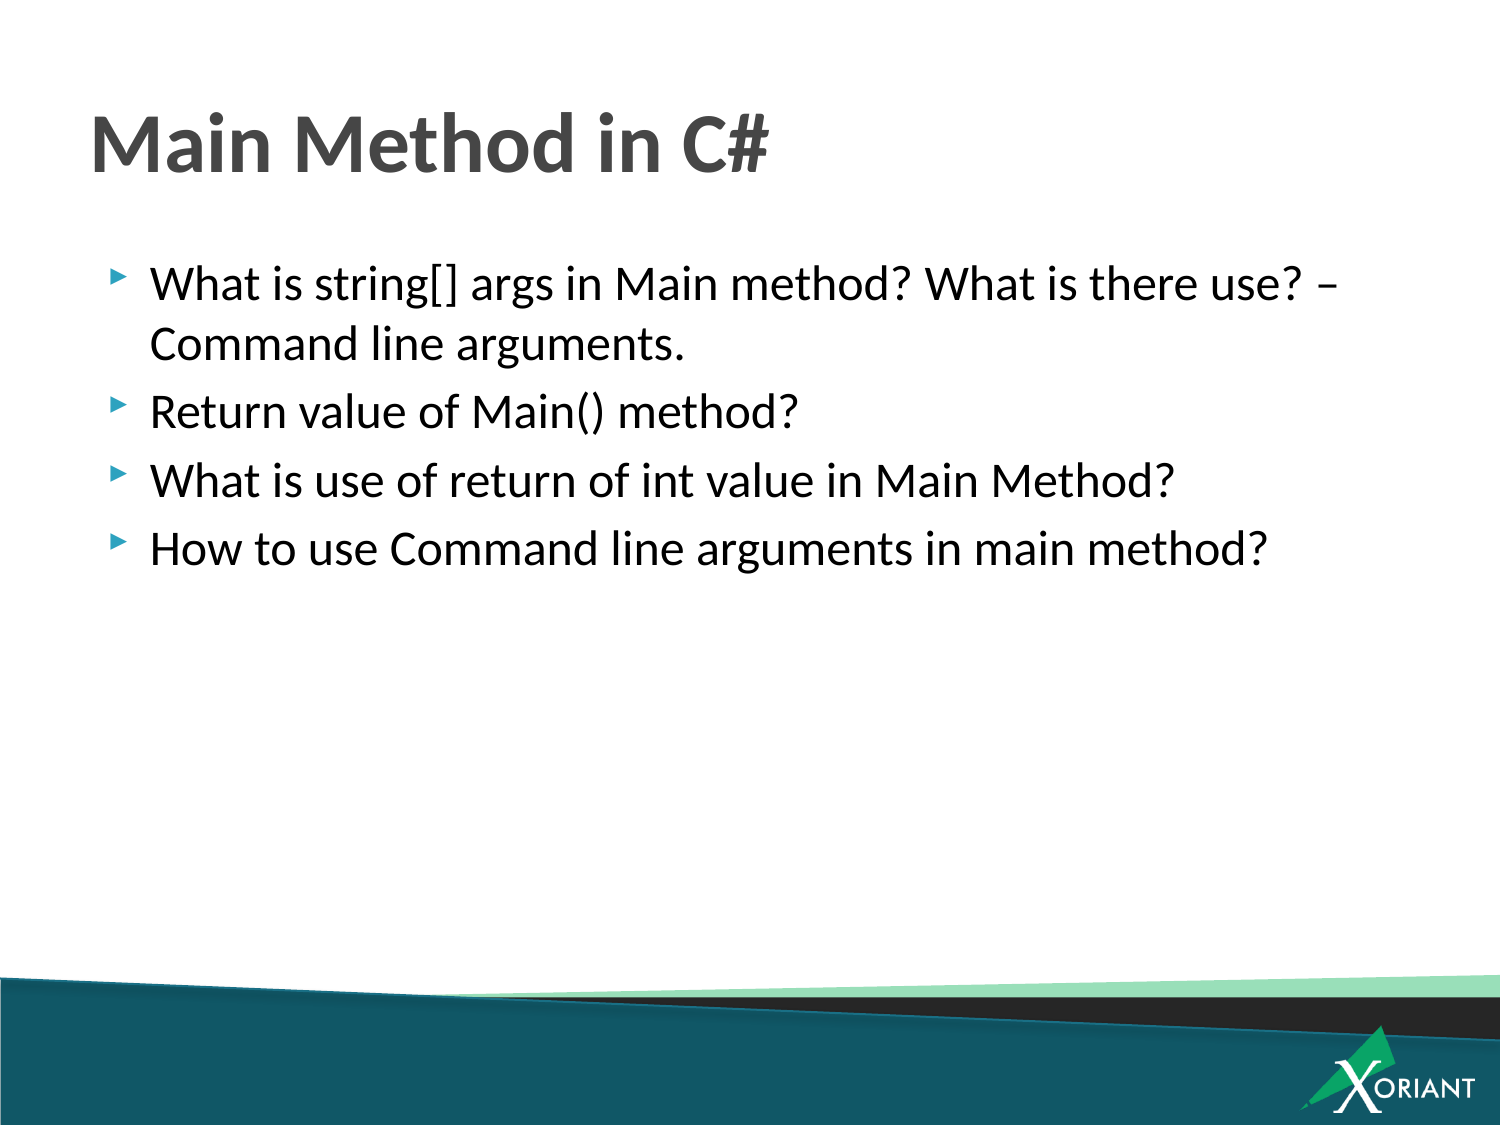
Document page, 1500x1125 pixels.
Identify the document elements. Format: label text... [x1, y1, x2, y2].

title Main Method in C# [75, 45, 1425, 233]
list What is string[] args in Main method? What is there use? – Command line arguments. Return value of Main() method? What is use of return of int value in Main Method? How to use Command line arguments in main method? [75, 243, 1425, 800]
picture [1299, 1025, 1475, 1113]
